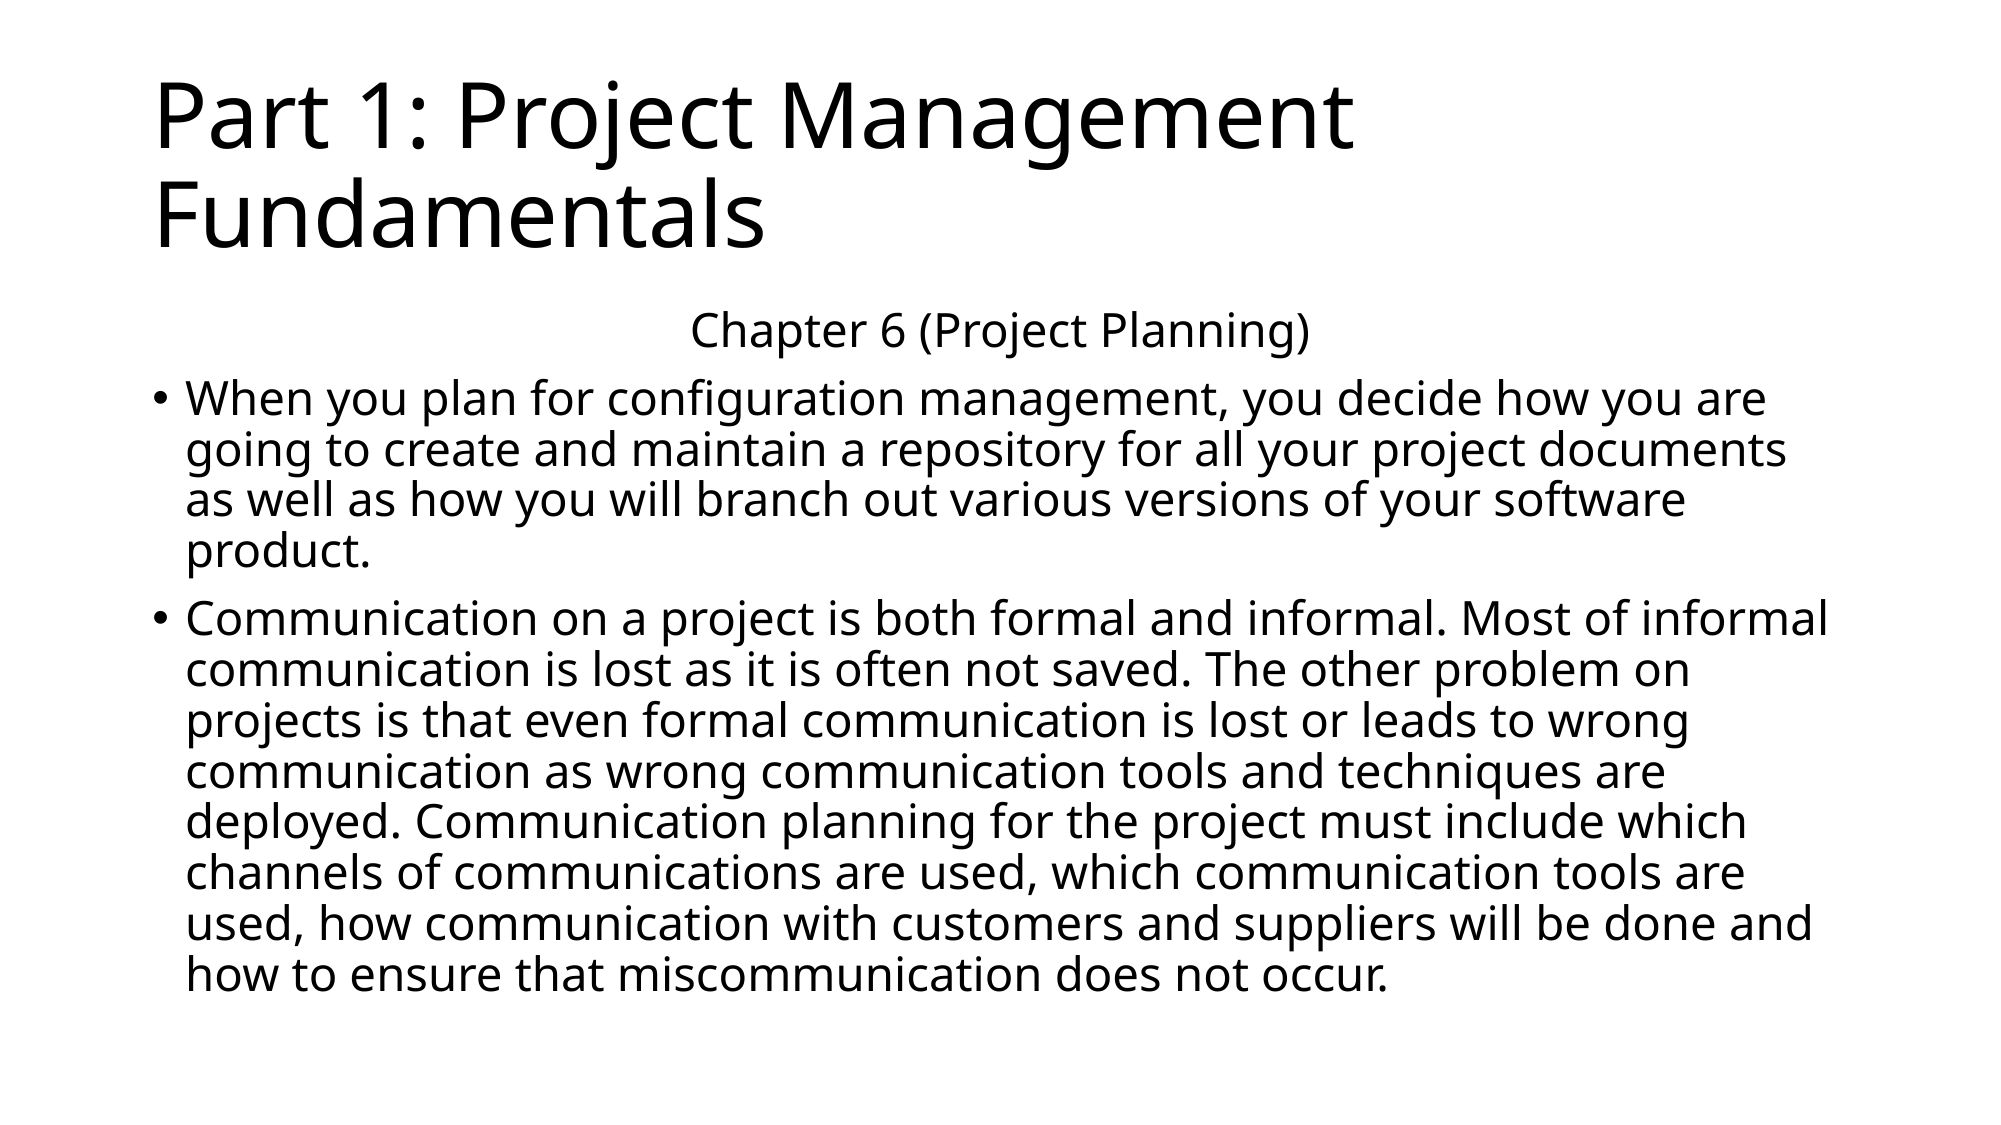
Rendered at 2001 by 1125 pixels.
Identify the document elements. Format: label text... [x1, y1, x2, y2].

list Chapter 6 (Project Planning) When you plan for configuration management, you decide how you are going to create and maintain a repository for all your project documents as well as how you will branch out various versions of your software product. Communication on a project is both formal and informal. Most of informal communication is lost as it is often not saved. The other problem on projects is that even formal communication is lost or leads to wrong communication as wrong communication tools and techniques are deployed. Communication planning for the project must include which channels of communications are used, which communication tools are used, how communication with customers and suppliers will be done and how to ensure that miscommunication does not occur. [137, 299, 1863, 1014]
title Part 1: Project Management Fundamentals [137, 59, 1863, 278]
